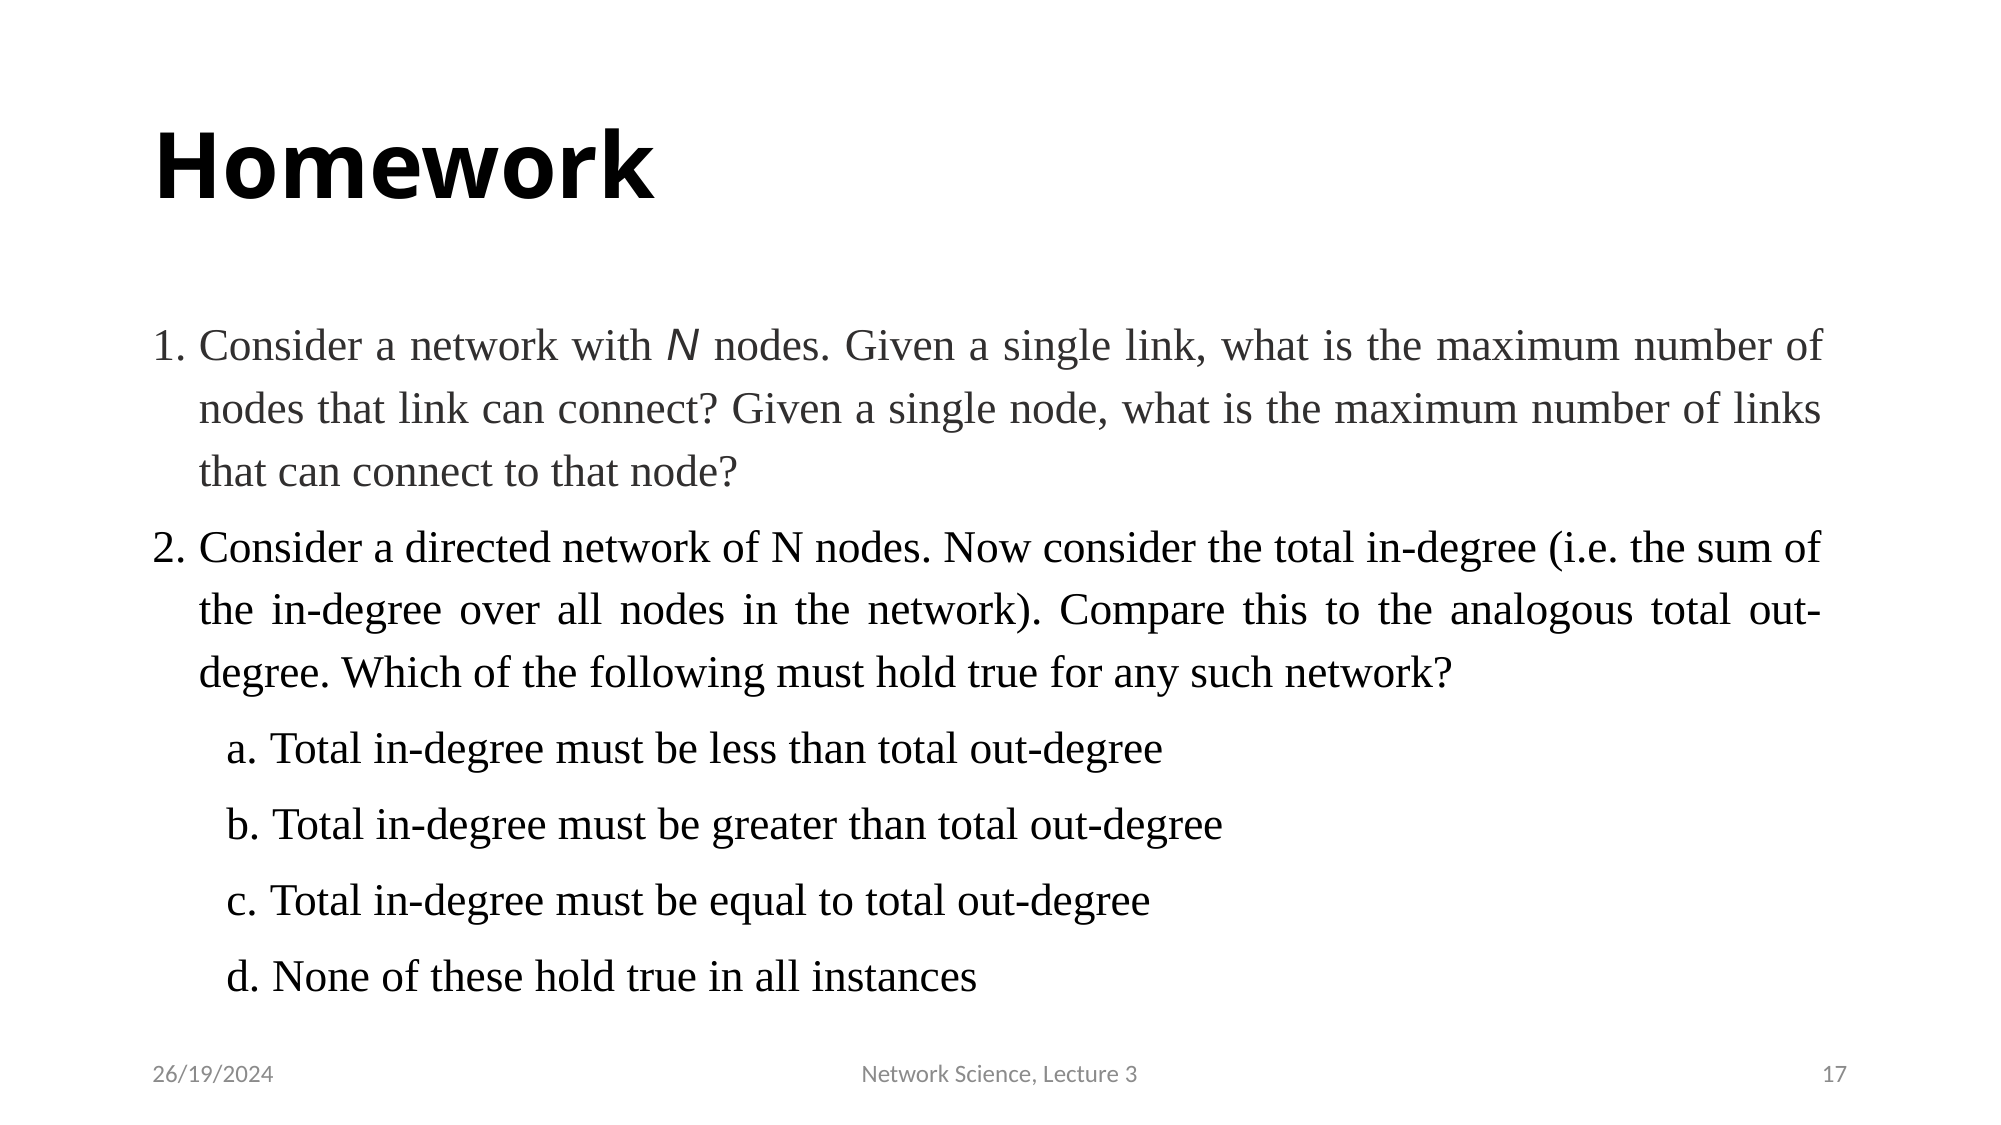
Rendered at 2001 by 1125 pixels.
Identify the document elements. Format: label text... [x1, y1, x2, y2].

title Homework [137, 59, 1863, 278]
footer Network Science, Lecture 3 [662, 1042, 1338, 1103]
list Consider a network with N nodes. Given a single link, what is the maximum number of nodes that link can connect? Given a single node, what is the maximum number of links that can connect to that node? Consider a directed network of N nodes. Now consider the total in-degree (i.e. the sum of the in-degree over all nodes in the network). Compare this to the analogous total out-degree. Which of the following must hold true for any such network? a. Total in-degree must be less than total out-degree b. Total in-degree must be greater than total out-degree c. Total in-degree must be equal to total out-degree d. None of these hold true in all instances [137, 299, 1863, 1014]
slide_number 17 [1412, 1042, 1863, 1103]
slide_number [137, 1042, 588, 1103]
